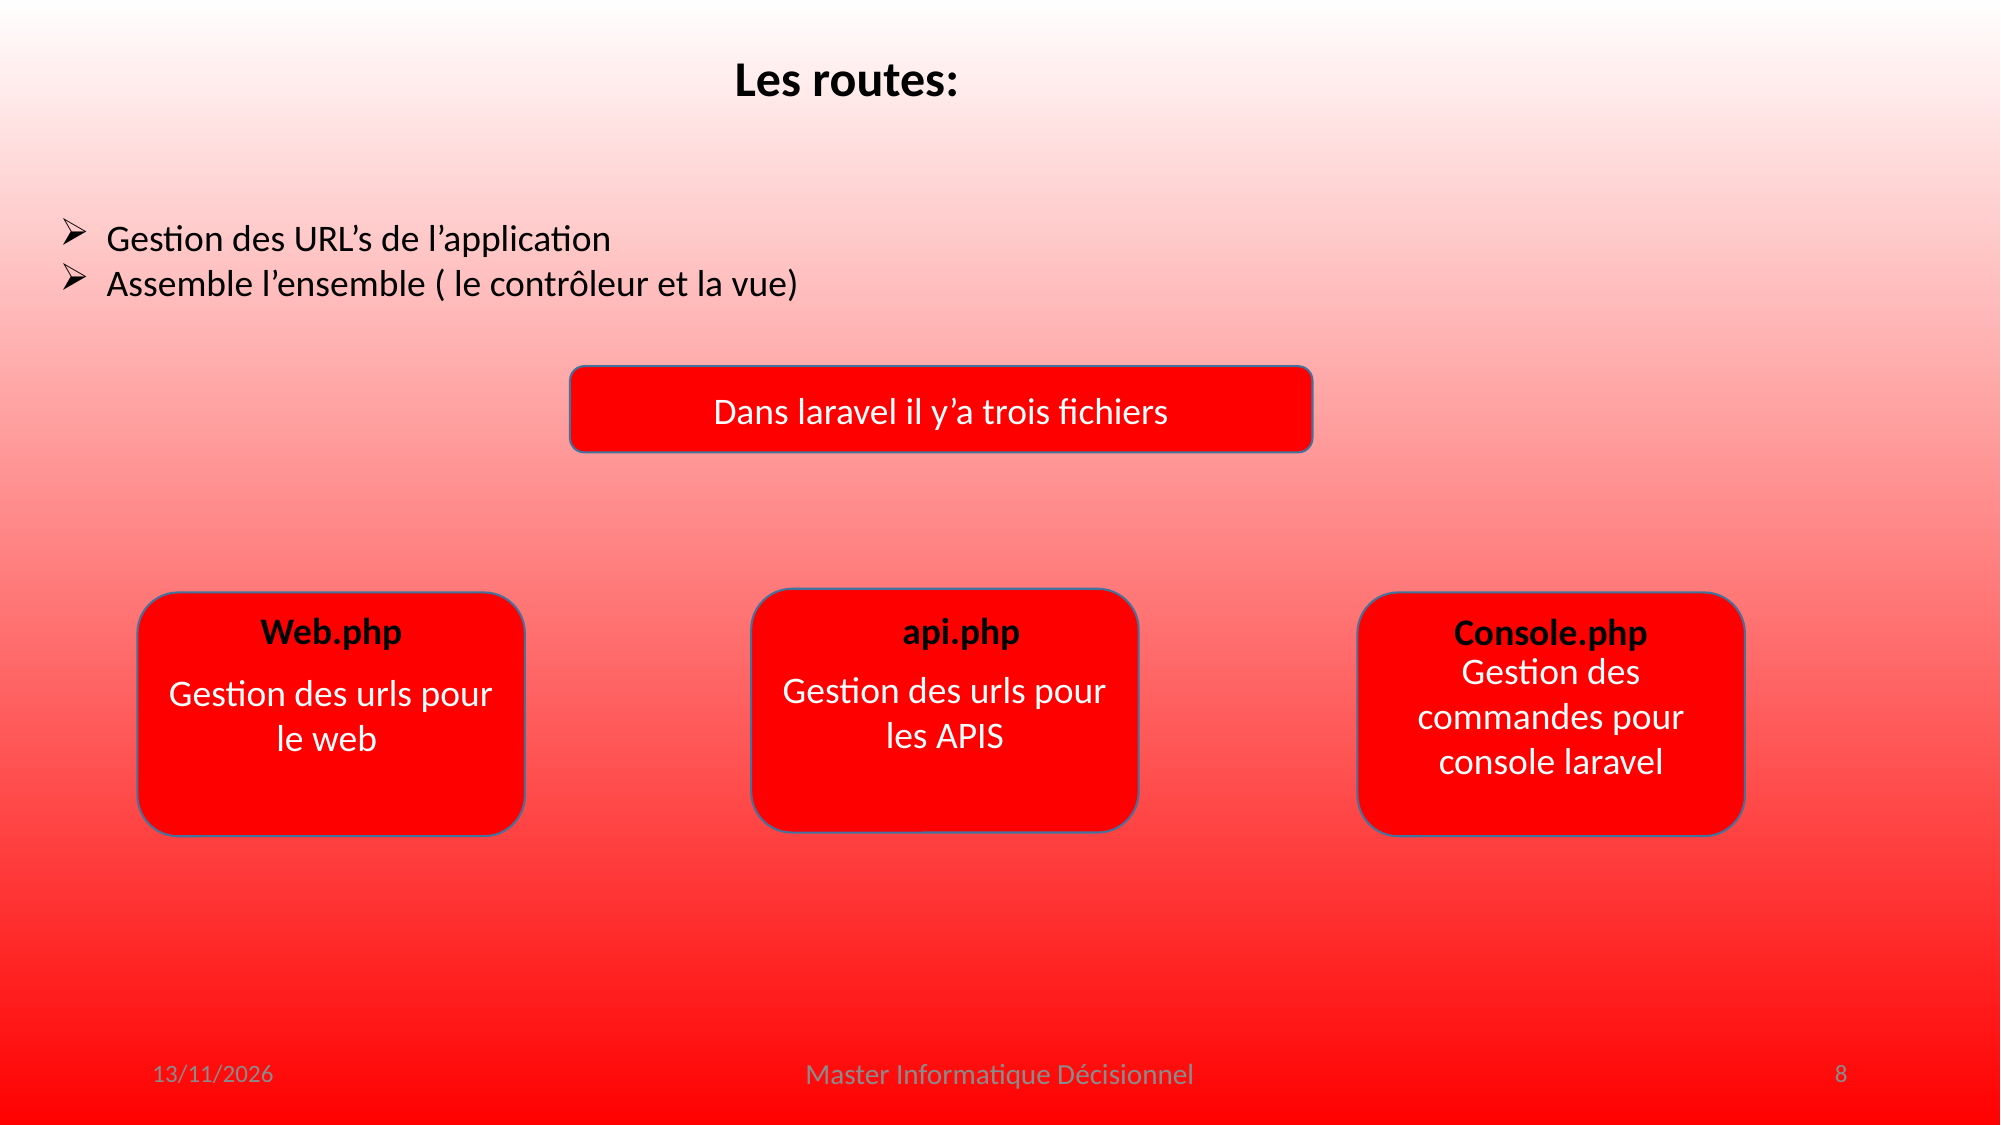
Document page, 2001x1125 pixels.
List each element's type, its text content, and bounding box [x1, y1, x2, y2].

text_box Web.php [216, 600, 446, 660]
text_box api.php [847, 600, 1076, 660]
text_box Gestion des URL’s de l’application Assemble l’ensemble ( le contrôleur et la vue) [45, 206, 1043, 311]
text_box Les routes: [719, 39, 975, 115]
text_box Dans laravel il y’a trois fichiers [568, 365, 1314, 454]
text_box Gestion des commandes pour console laravel [1356, 591, 1746, 838]
text_box Gestion des urls pour les APIS [750, 587, 1140, 834]
footer Master Informatique Décisionnel [662, 1042, 1338, 1103]
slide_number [137, 1042, 588, 1103]
text_box Gestion des urls pour le web [136, 591, 526, 838]
text_box Console.php [1436, 600, 1666, 661]
slide_number 8 [1412, 1042, 1863, 1103]
